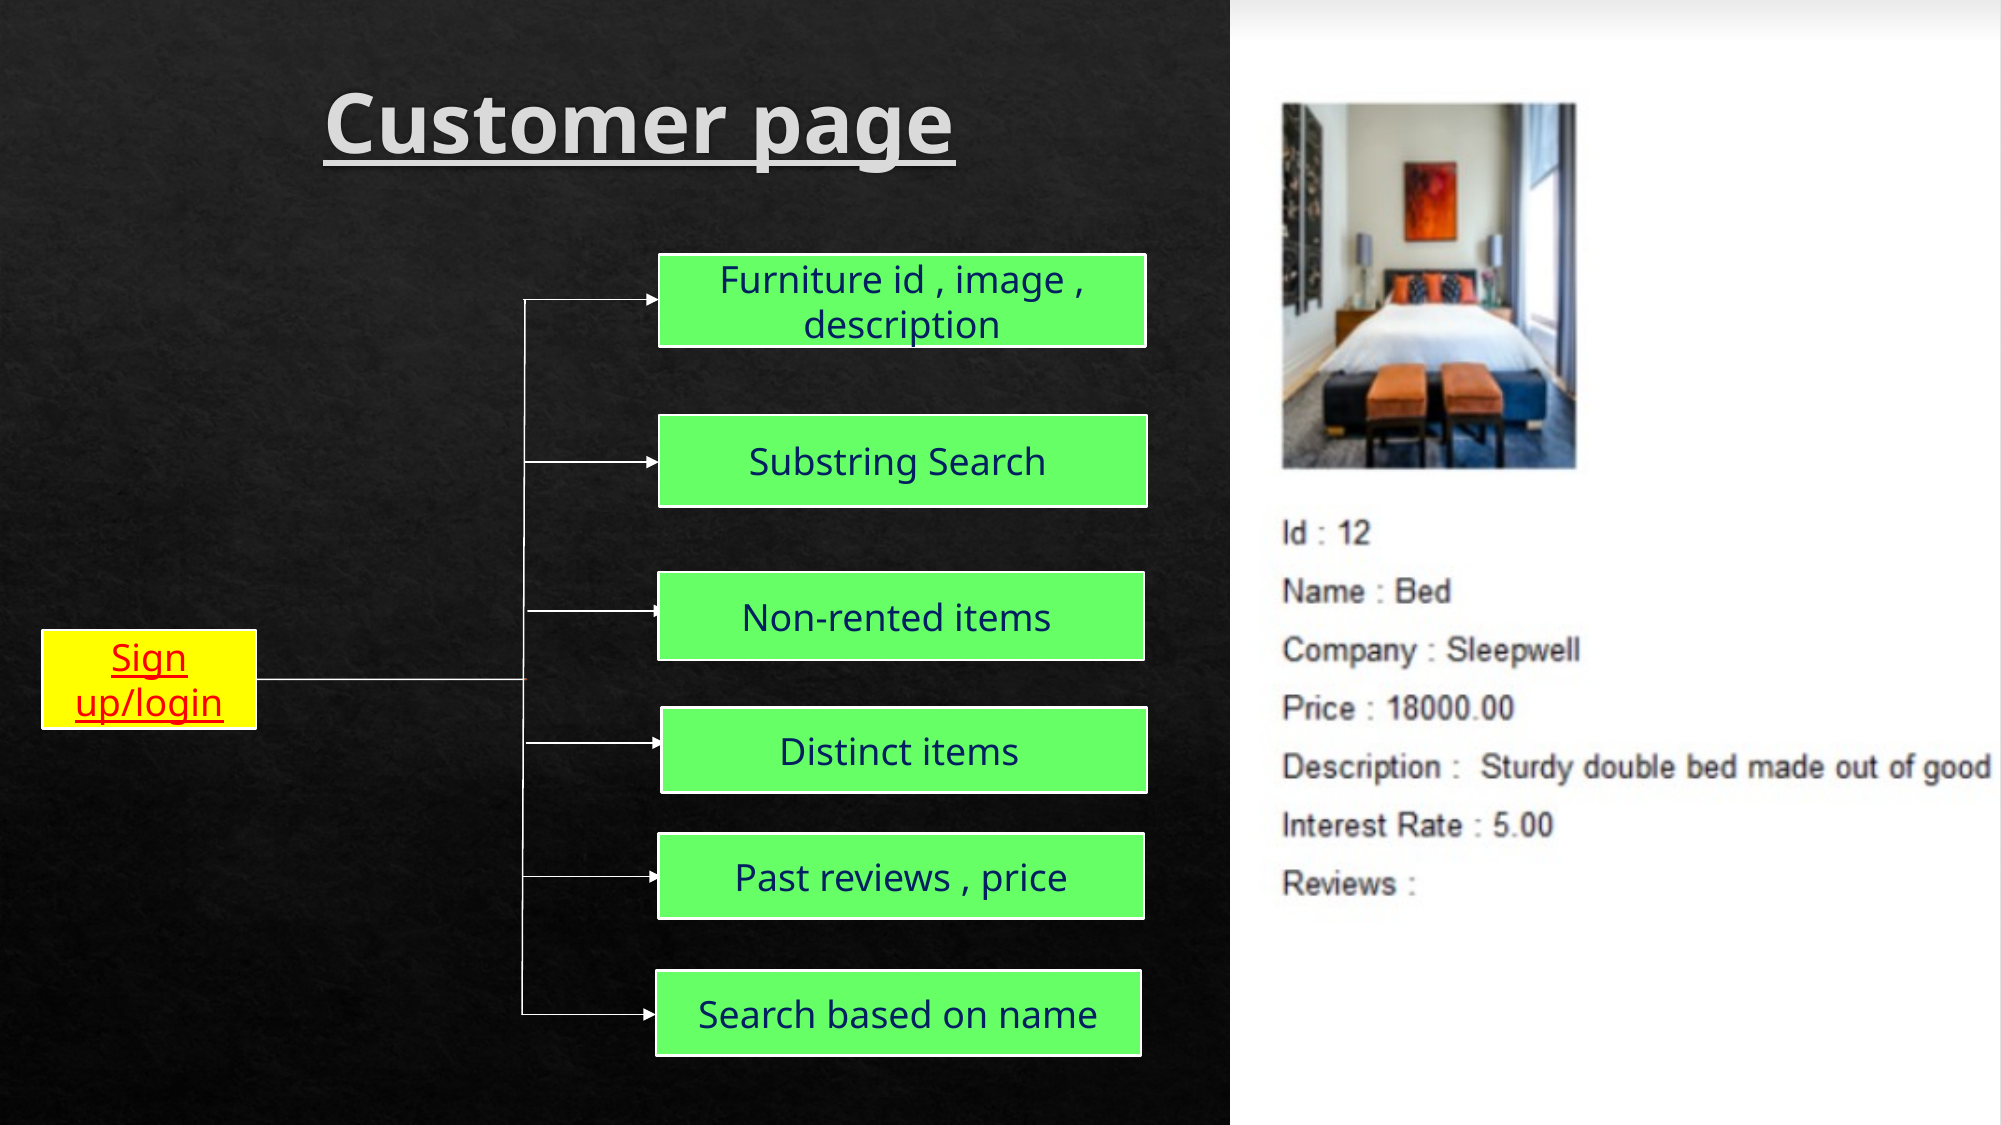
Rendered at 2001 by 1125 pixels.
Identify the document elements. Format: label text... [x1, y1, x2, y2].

text_box Distinct items [660, 706, 1148, 794]
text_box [521, 883, 526, 1014]
text_box Past reviews , price [657, 832, 1145, 920]
text_box Sign up/login [41, 629, 257, 730]
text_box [521, 305, 526, 878]
text_box Furniture id , image , description [658, 253, 1147, 348]
text_box Search based on name [655, 969, 1142, 1057]
text_box Substring Search [658, 414, 1148, 508]
title Customer page [179, 43, 1100, 198]
picture [1230, 0, 2000, 1125]
text_box Non-rented items [657, 571, 1145, 661]
